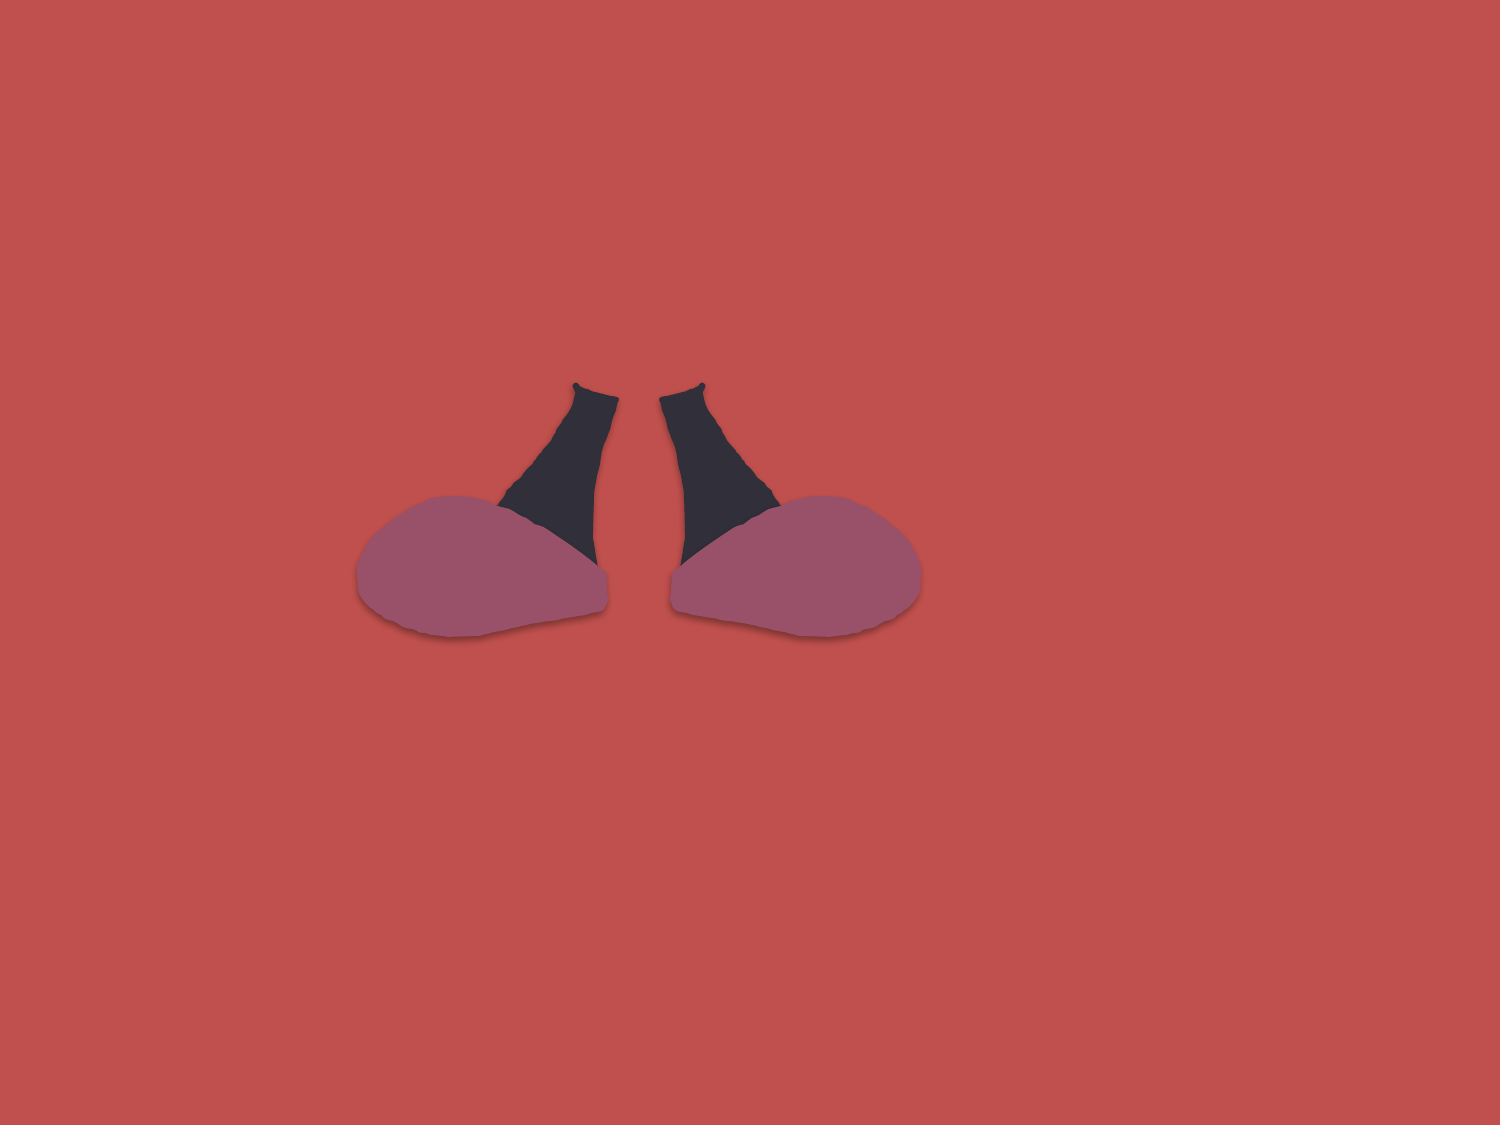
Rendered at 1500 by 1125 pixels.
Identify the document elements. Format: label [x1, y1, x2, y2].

text_box [659, 383, 920, 635]
text_box [358, 383, 619, 635]
